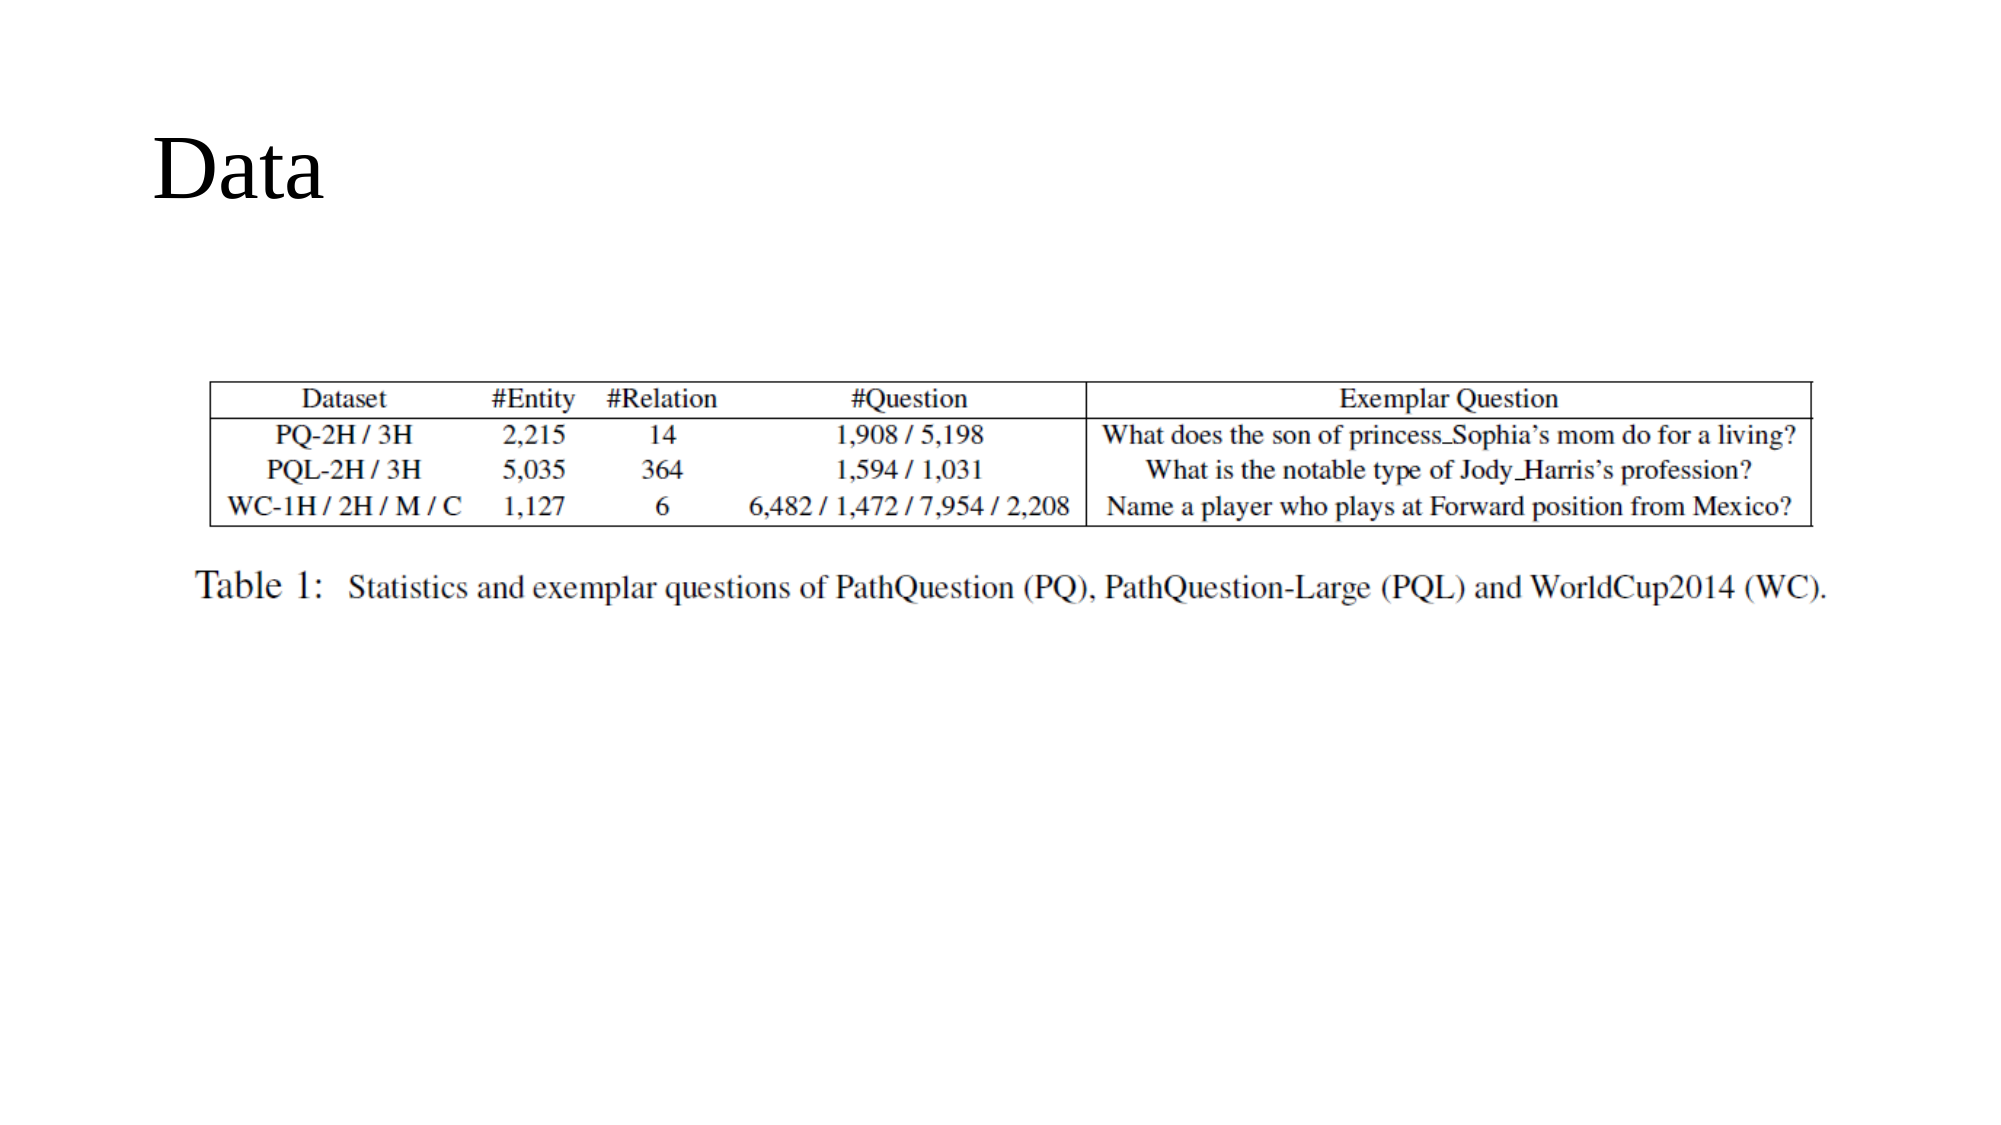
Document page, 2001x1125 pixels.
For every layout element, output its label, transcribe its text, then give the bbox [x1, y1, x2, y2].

title Data [137, 59, 1863, 278]
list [137, 329, 1863, 648]
